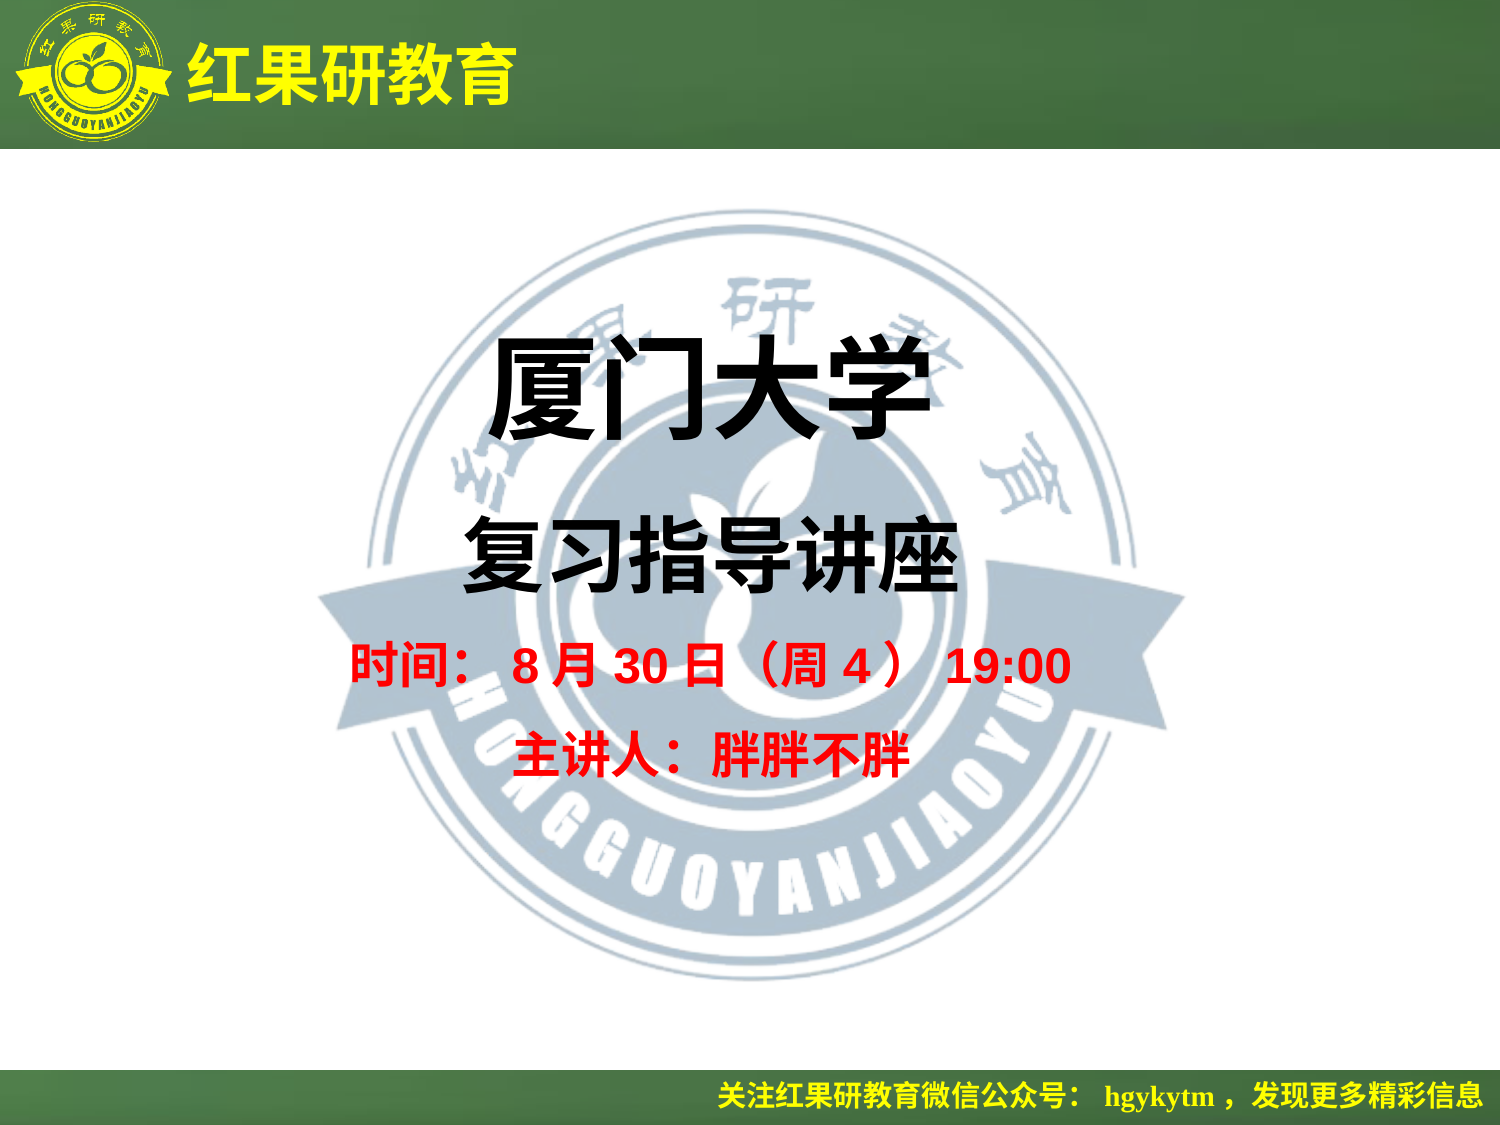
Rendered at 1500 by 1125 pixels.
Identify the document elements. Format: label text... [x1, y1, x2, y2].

text_box 厦门大学 复习指导讲座 时间：8月30日（周4）19:00 主讲人：胖胖不胖 [279, 243, 1143, 791]
picture [308, 151, 1197, 1040]
picture [0, 1070, 1500, 1125]
picture [0, 0, 1500, 152]
